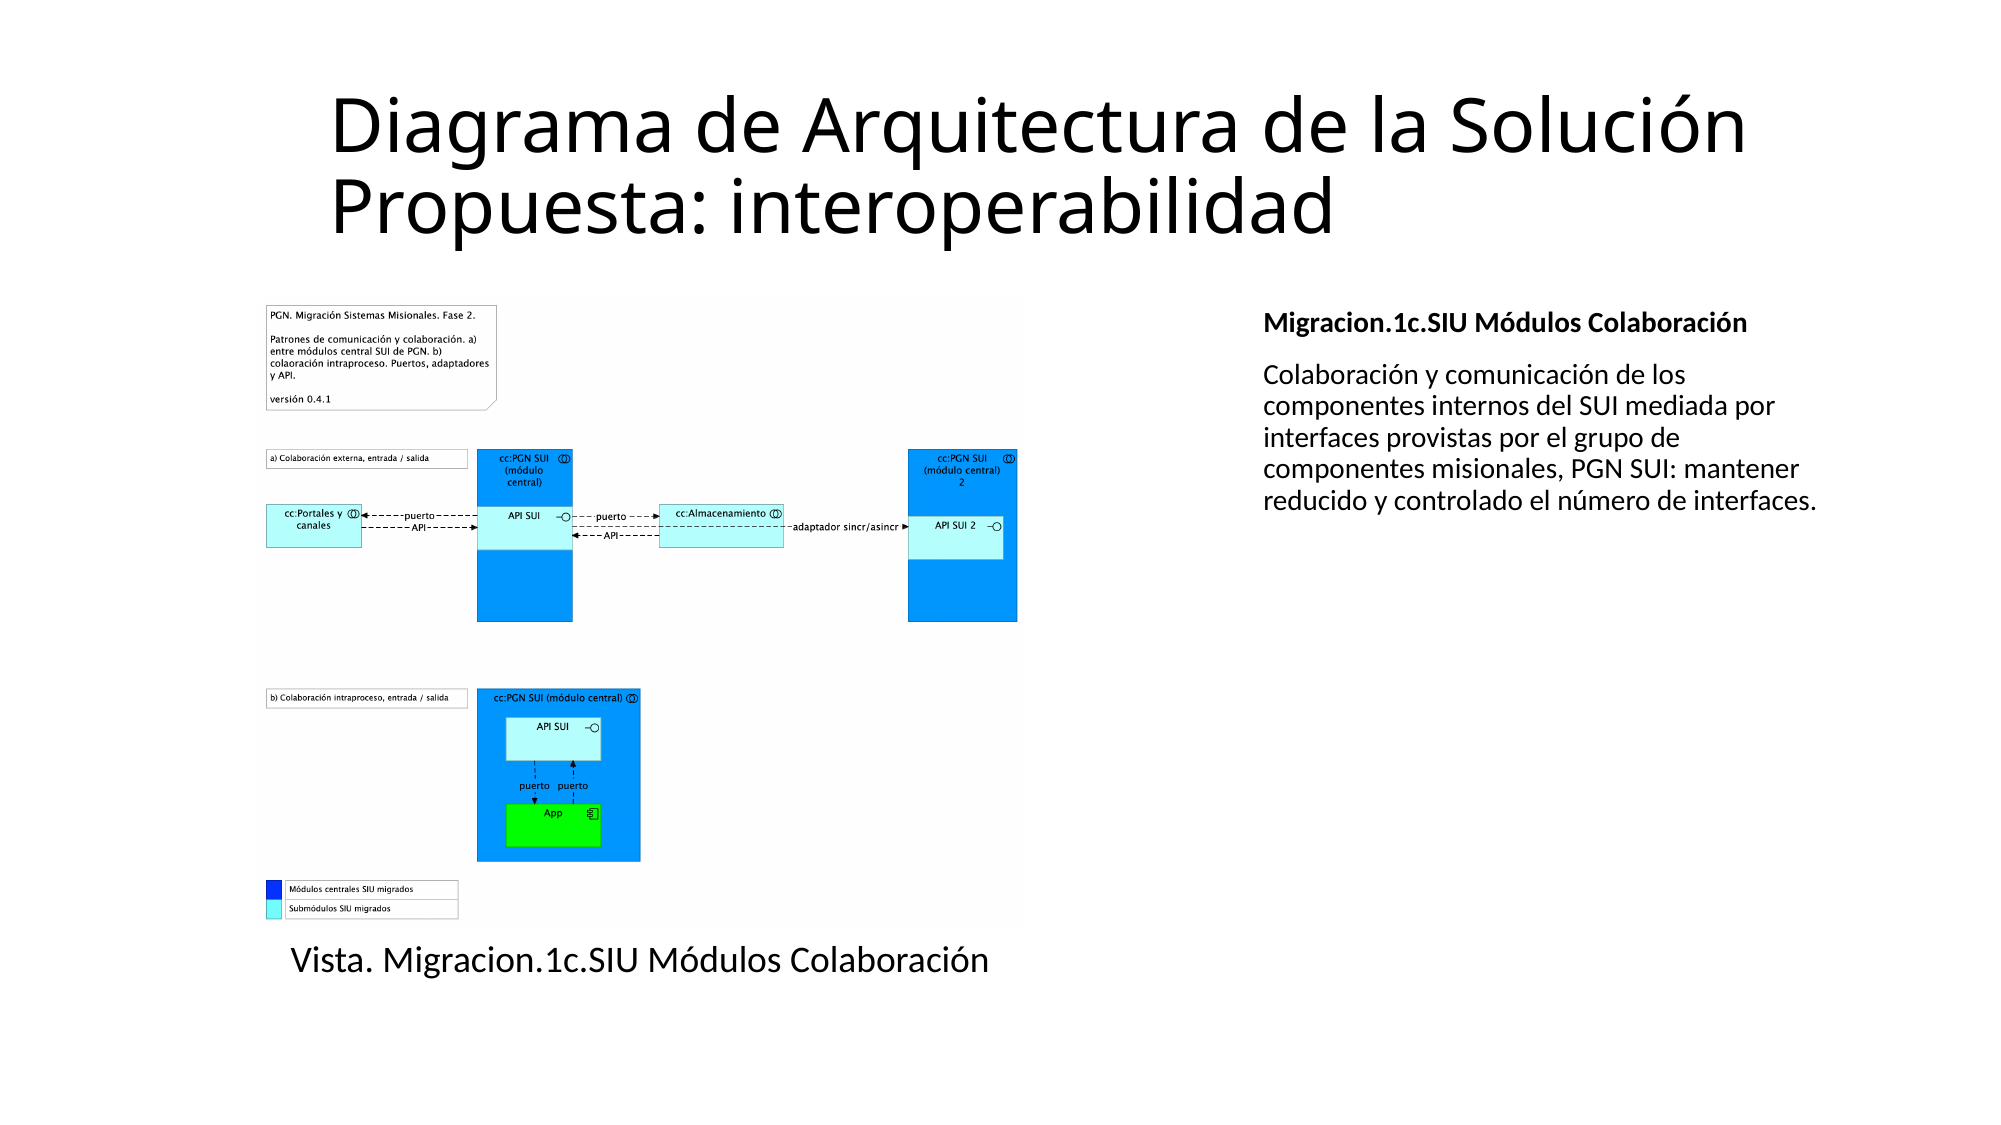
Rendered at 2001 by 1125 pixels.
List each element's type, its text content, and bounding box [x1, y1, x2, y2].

list Migracion.1c.SIU Módulos Colaboración Colaboración y comunicación de los componentes internos del SUI mediada por interfaces provistas por el grupo de componentes misionales, PGN SUI: mantener reducido y controlado el número de interfaces. [1248, 299, 1863, 1014]
text_box Vista. Migracion.1c.SIU Módulos Colaboración [33, 927, 1248, 1011]
title Diagrama de Arquitectura de la Solución Propuesta: interoperabilidad [314, 59, 1863, 278]
picture [258, 297, 1025, 928]
